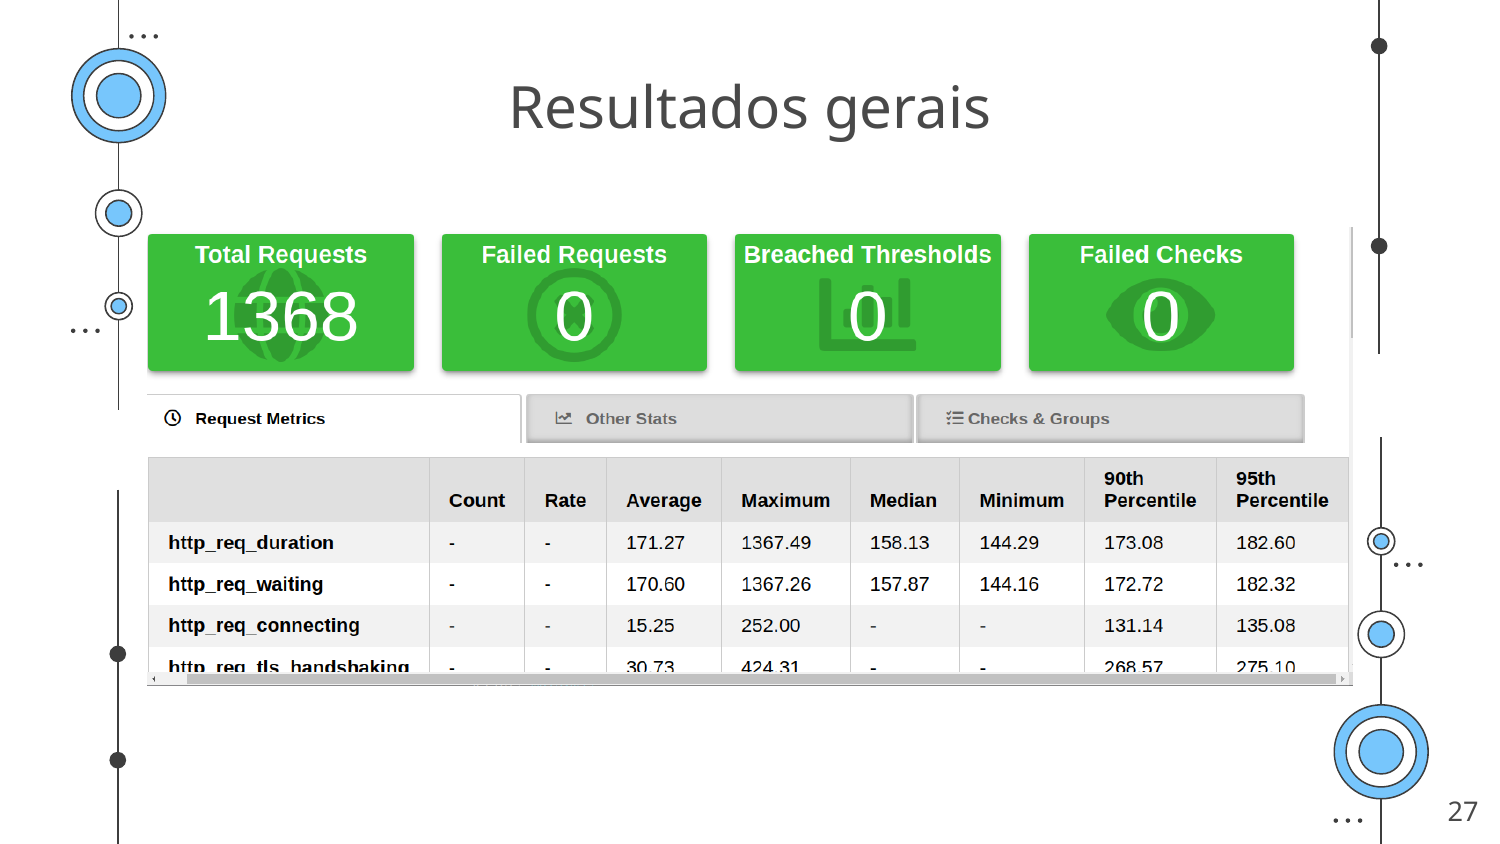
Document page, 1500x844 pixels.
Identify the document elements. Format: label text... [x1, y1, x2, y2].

slide_number ‹#› [1403, 779, 1494, 844]
title Resultados gerais [299, 55, 1201, 150]
picture [147, 226, 1353, 687]
